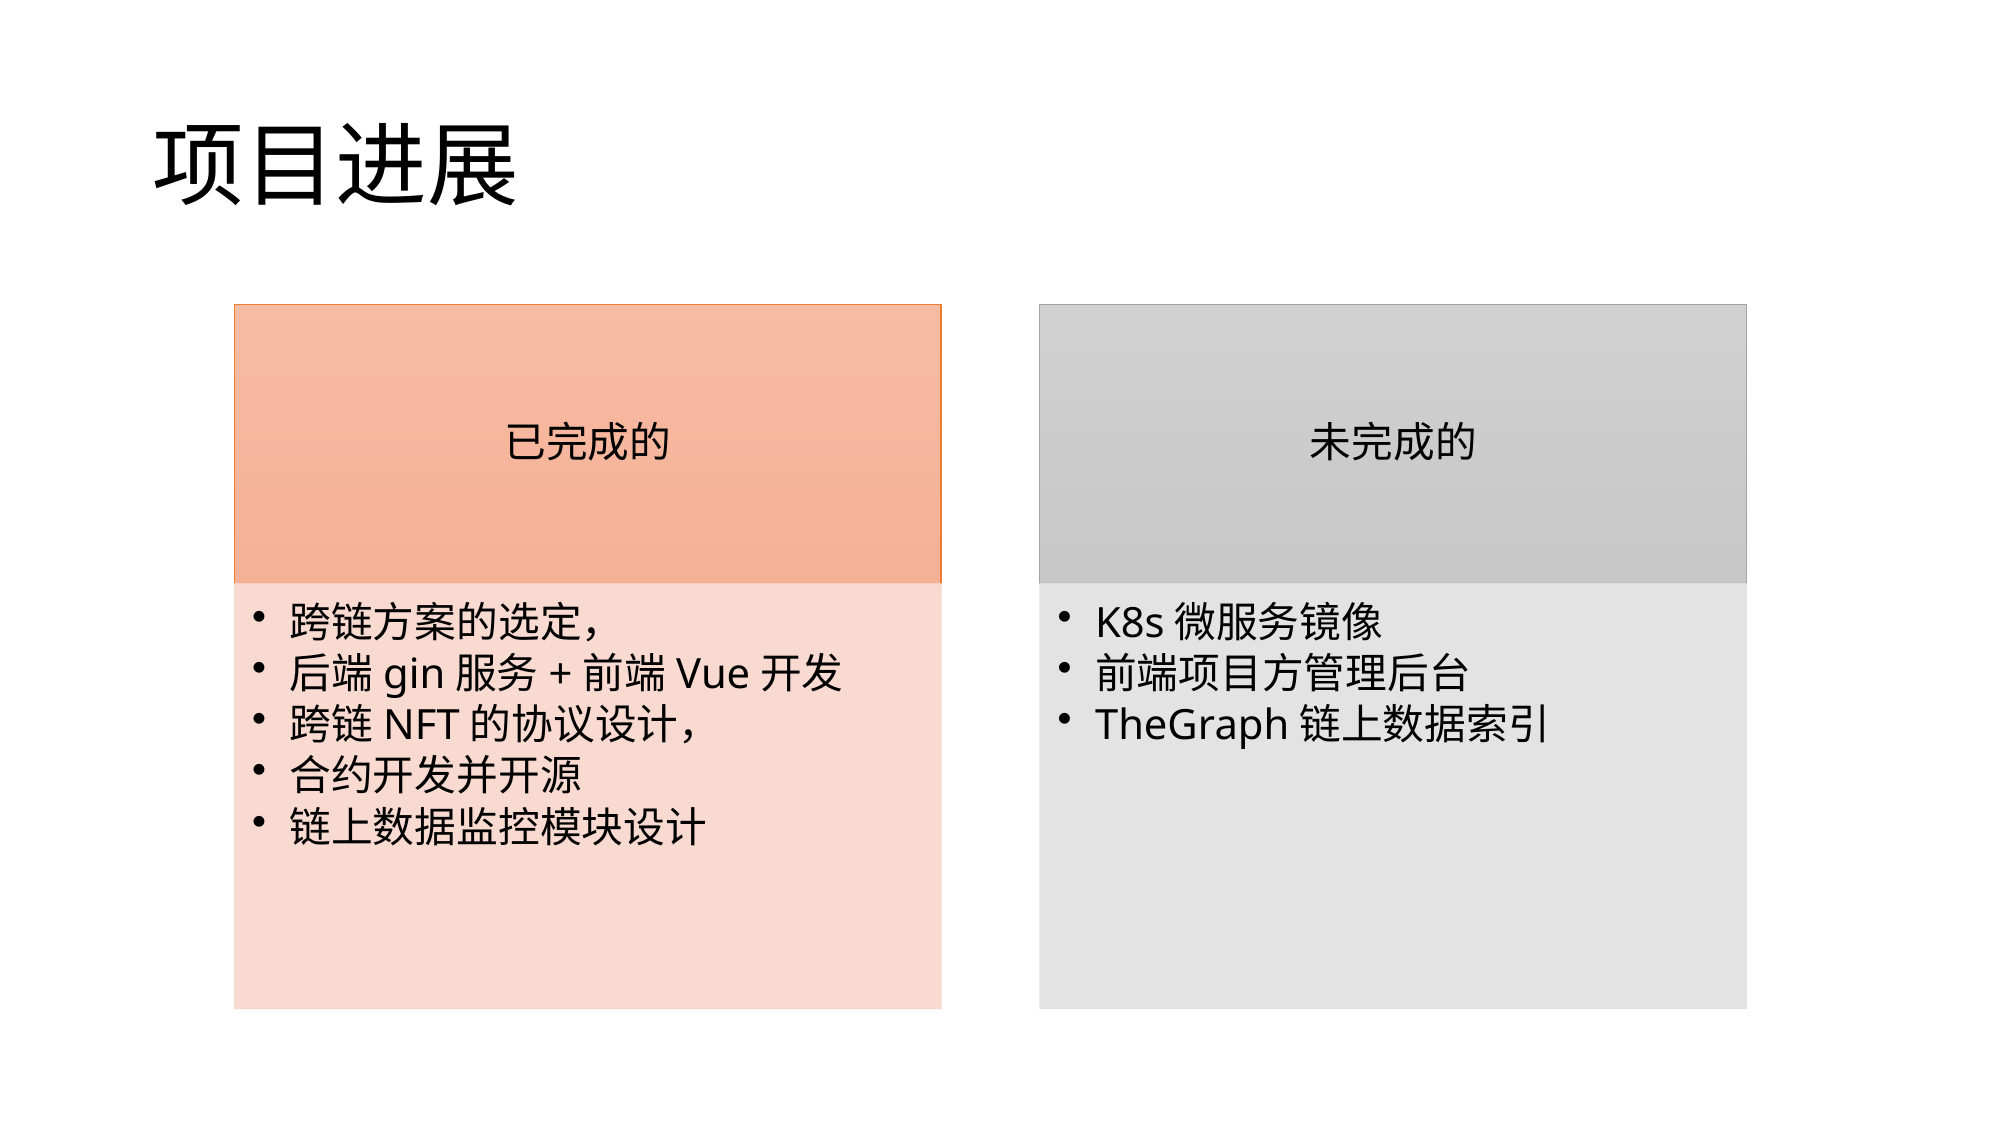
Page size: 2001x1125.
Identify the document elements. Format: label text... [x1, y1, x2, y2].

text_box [234, 303, 1747, 1010]
title 项目进展 [137, 59, 1863, 278]
